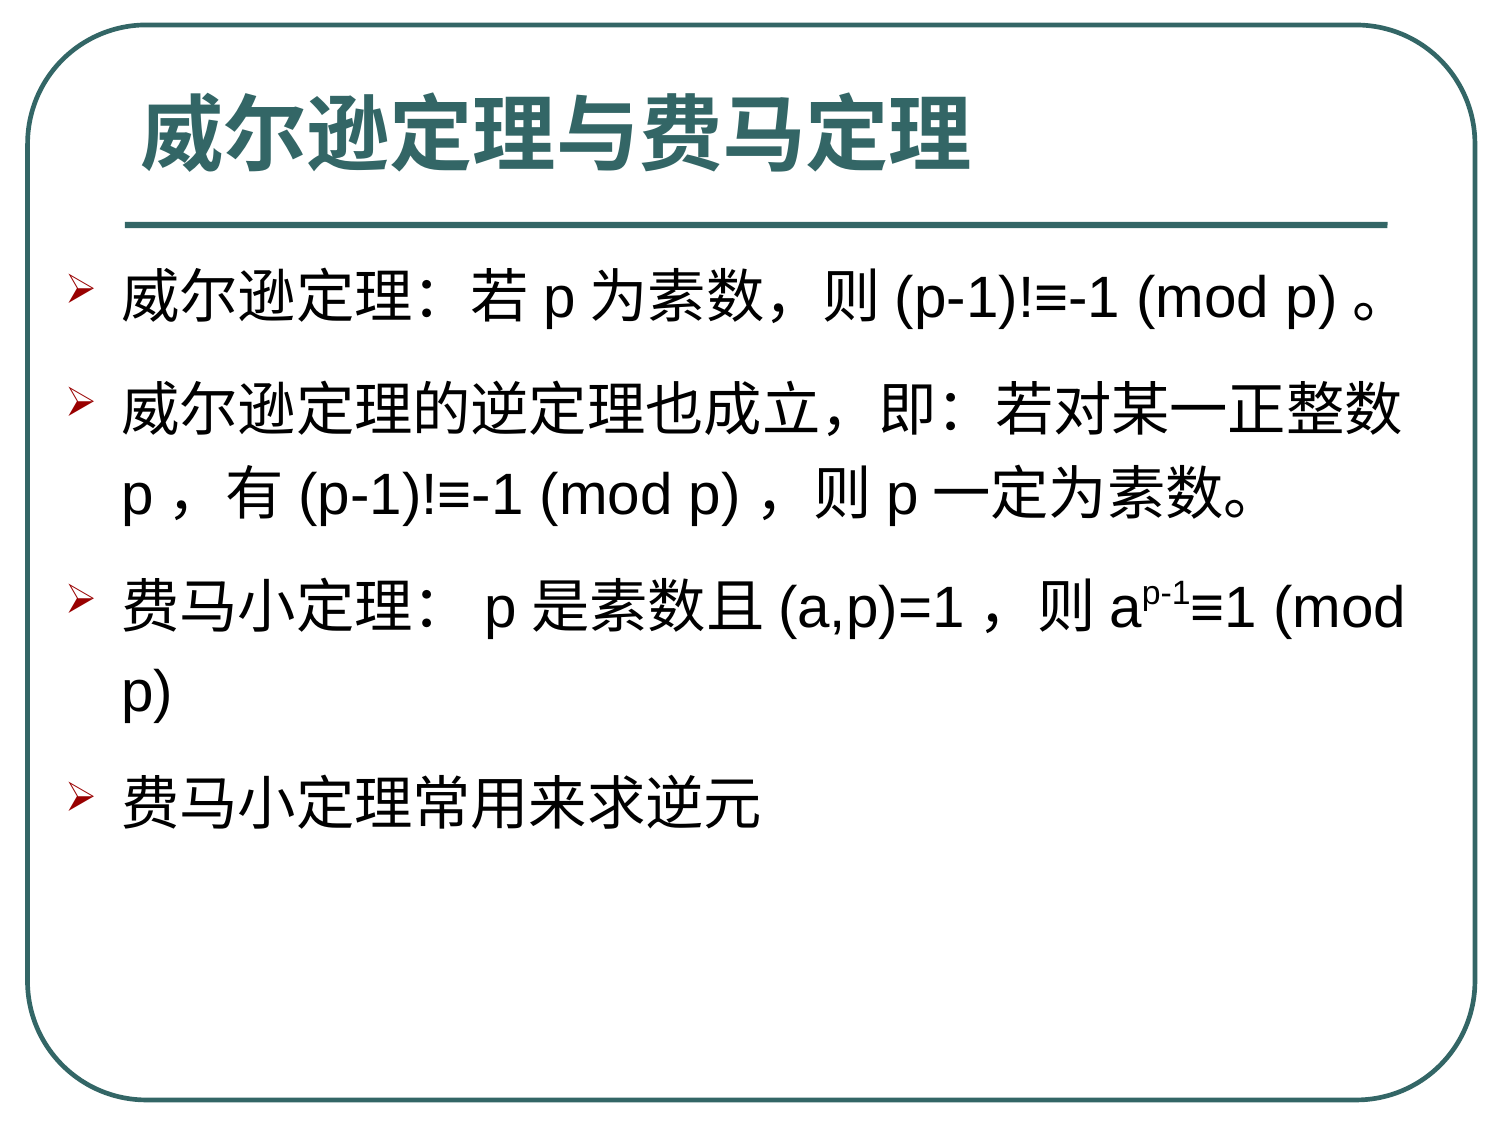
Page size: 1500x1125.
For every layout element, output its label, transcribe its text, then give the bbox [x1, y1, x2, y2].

title 威尔逊定理与费马定理 [125, 37, 1388, 225]
list 威尔逊定理：若p为素数，则(p-1)!≡-1 (mod p)。 威尔逊定理的逆定理也成立，即：若对某一正整数p，有(p-1)!≡-1 (mod p)，则p一定为素数。 费马小定理：p是素数且(a,p)=1，则ap-1≡1 (mod p) 费马小定理常用来求逆元 [50, 237, 1463, 546]
list 威尔逊定理：若p为素数，则(p-1)!≡-1 (mod p)。 威尔逊定理的逆定理也成立，即：若对某一正整数p，有(p-1)!≡-1 (mod p)，则p一定为素数。 费马小定理：p是素数且(a,p)=1，则ap-1≡1 (mod p) 费马小定理常用来求逆元 [50, 547, 1463, 1075]
